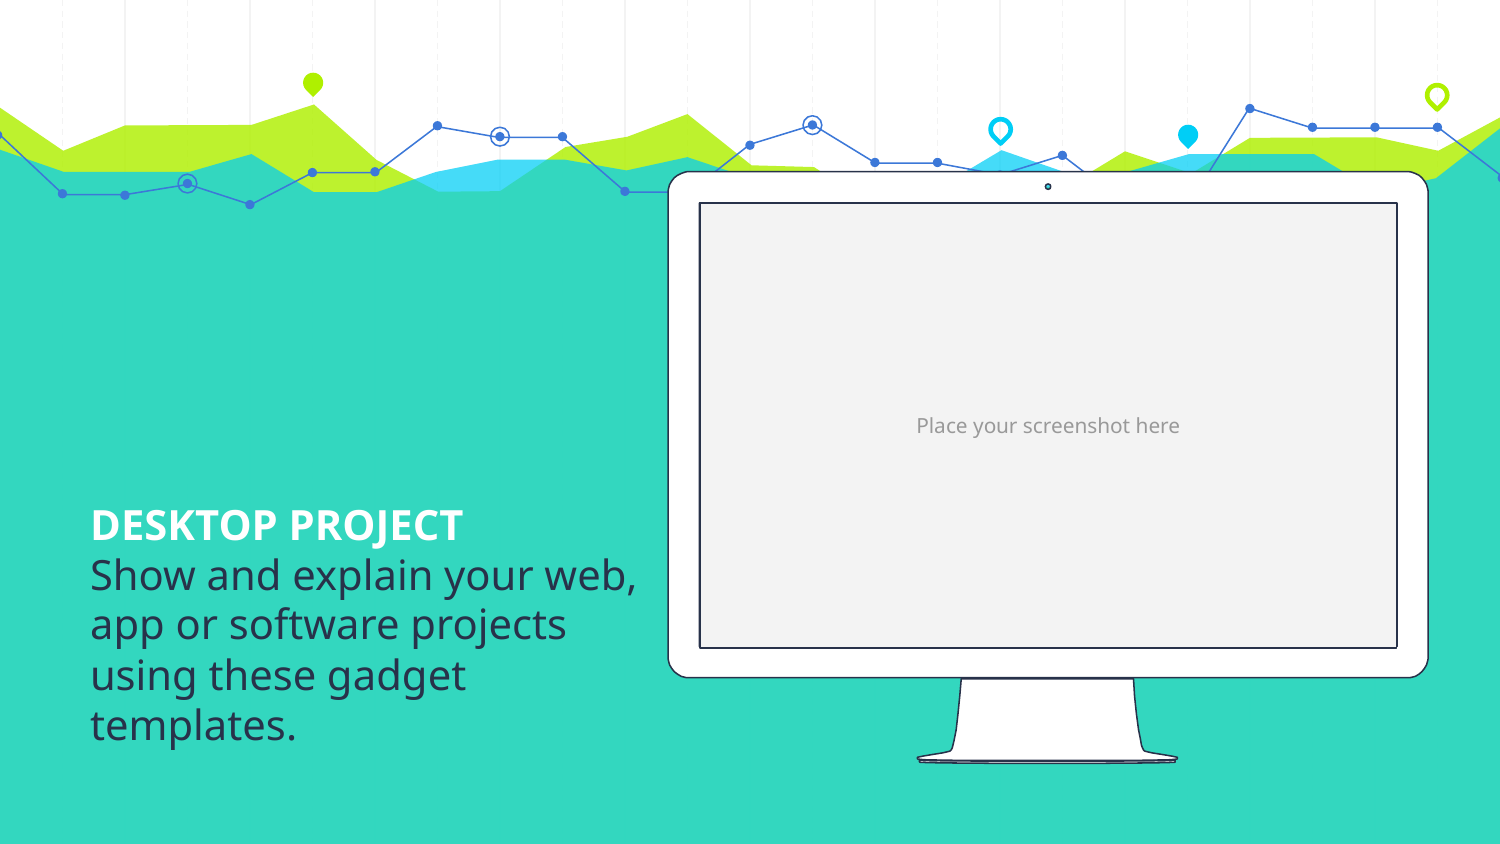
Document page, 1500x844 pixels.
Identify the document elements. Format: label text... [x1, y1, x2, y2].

text_box Place your screenshot here [700, 203, 1397, 648]
text_box [668, 171, 1429, 764]
list DESKTOP PROJECT Show and explain your web, app or software projects using these gadget templates. [75, 353, 662, 764]
